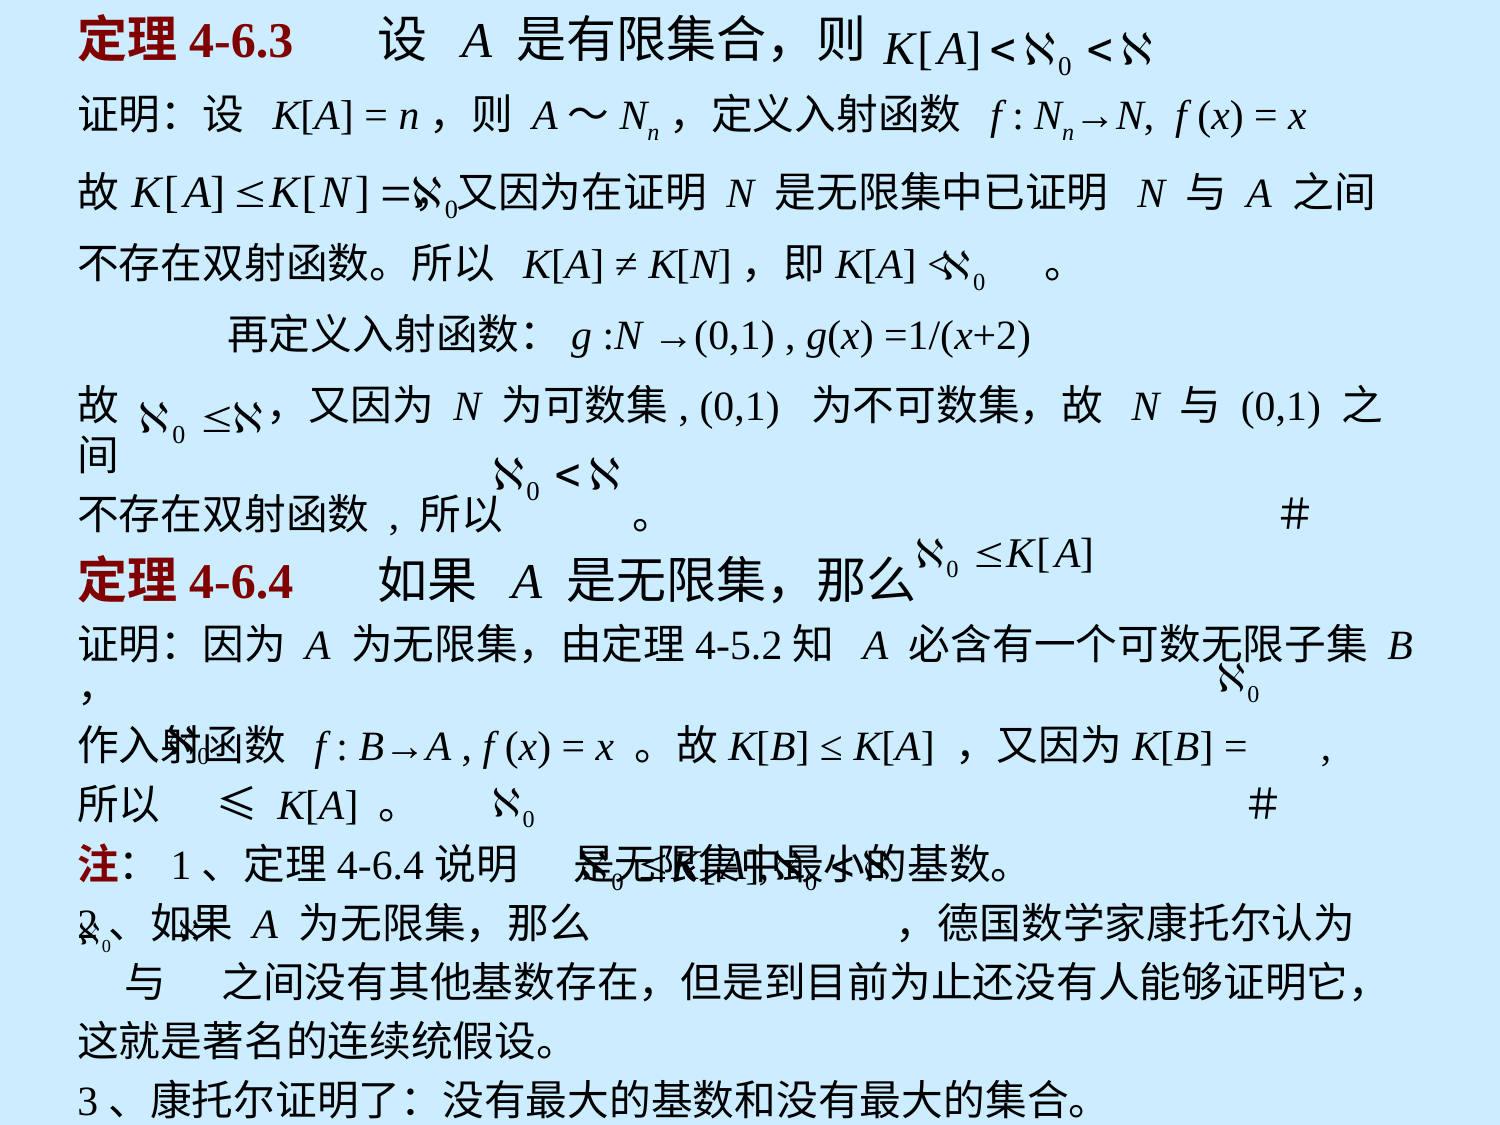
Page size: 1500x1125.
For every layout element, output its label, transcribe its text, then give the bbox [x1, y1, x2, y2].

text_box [174, 912, 207, 950]
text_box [874, 17, 1161, 88]
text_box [487, 774, 544, 838]
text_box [123, 162, 465, 230]
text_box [937, 237, 995, 301]
text_box 定理4-6.3 设 A 是有限集合，则 证明：设 K[A] = n，则 A～Nn，定义入射函数 f : Nn→N, f (x) = x 故 ，又因为在证明 N 是无限集中已证明 N 与 A 之间 不存在双射函数。所以 K[A] ≠ K[N]，即K[A] < 。 再定义入射函数：g :N →(0,1) , g(x) =1/(x+2) 故 ，又因为 N 为可数集, (0,1) 为不可数集，故 N 与 (0,1) 之间 不存在双射函数 , 所以 。 ＃ 定理4-6.4 如果 A 是无限集，那么 证明：因为 A 为无限集，由定理4-5.2知 A 必含有一个可数无限子集 B ， 作入射函数 f : B→A , f (x) = x 。故K[B] ≤ K[A] ，又因为K[B] = , 所以 ≤ K[A] 。 ＃ 注：1、定理4-6.4说明 是无限集中最小的基数。 2、如果 A 为无限集，那么 ，德国数学家康托尔认为 与 之间没有其他基数存在，但是到目前为止还没有人能够证明它， 这就是著名的连续统假设。 3、康托尔证明了：没有最大的基数和没有最大的集合。 [62, 0, 1438, 1125]
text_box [162, 712, 218, 775]
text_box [910, 524, 1100, 589]
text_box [487, 442, 631, 513]
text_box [574, 837, 900, 901]
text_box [1212, 649, 1268, 713]
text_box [74, 912, 118, 960]
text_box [134, 387, 272, 455]
